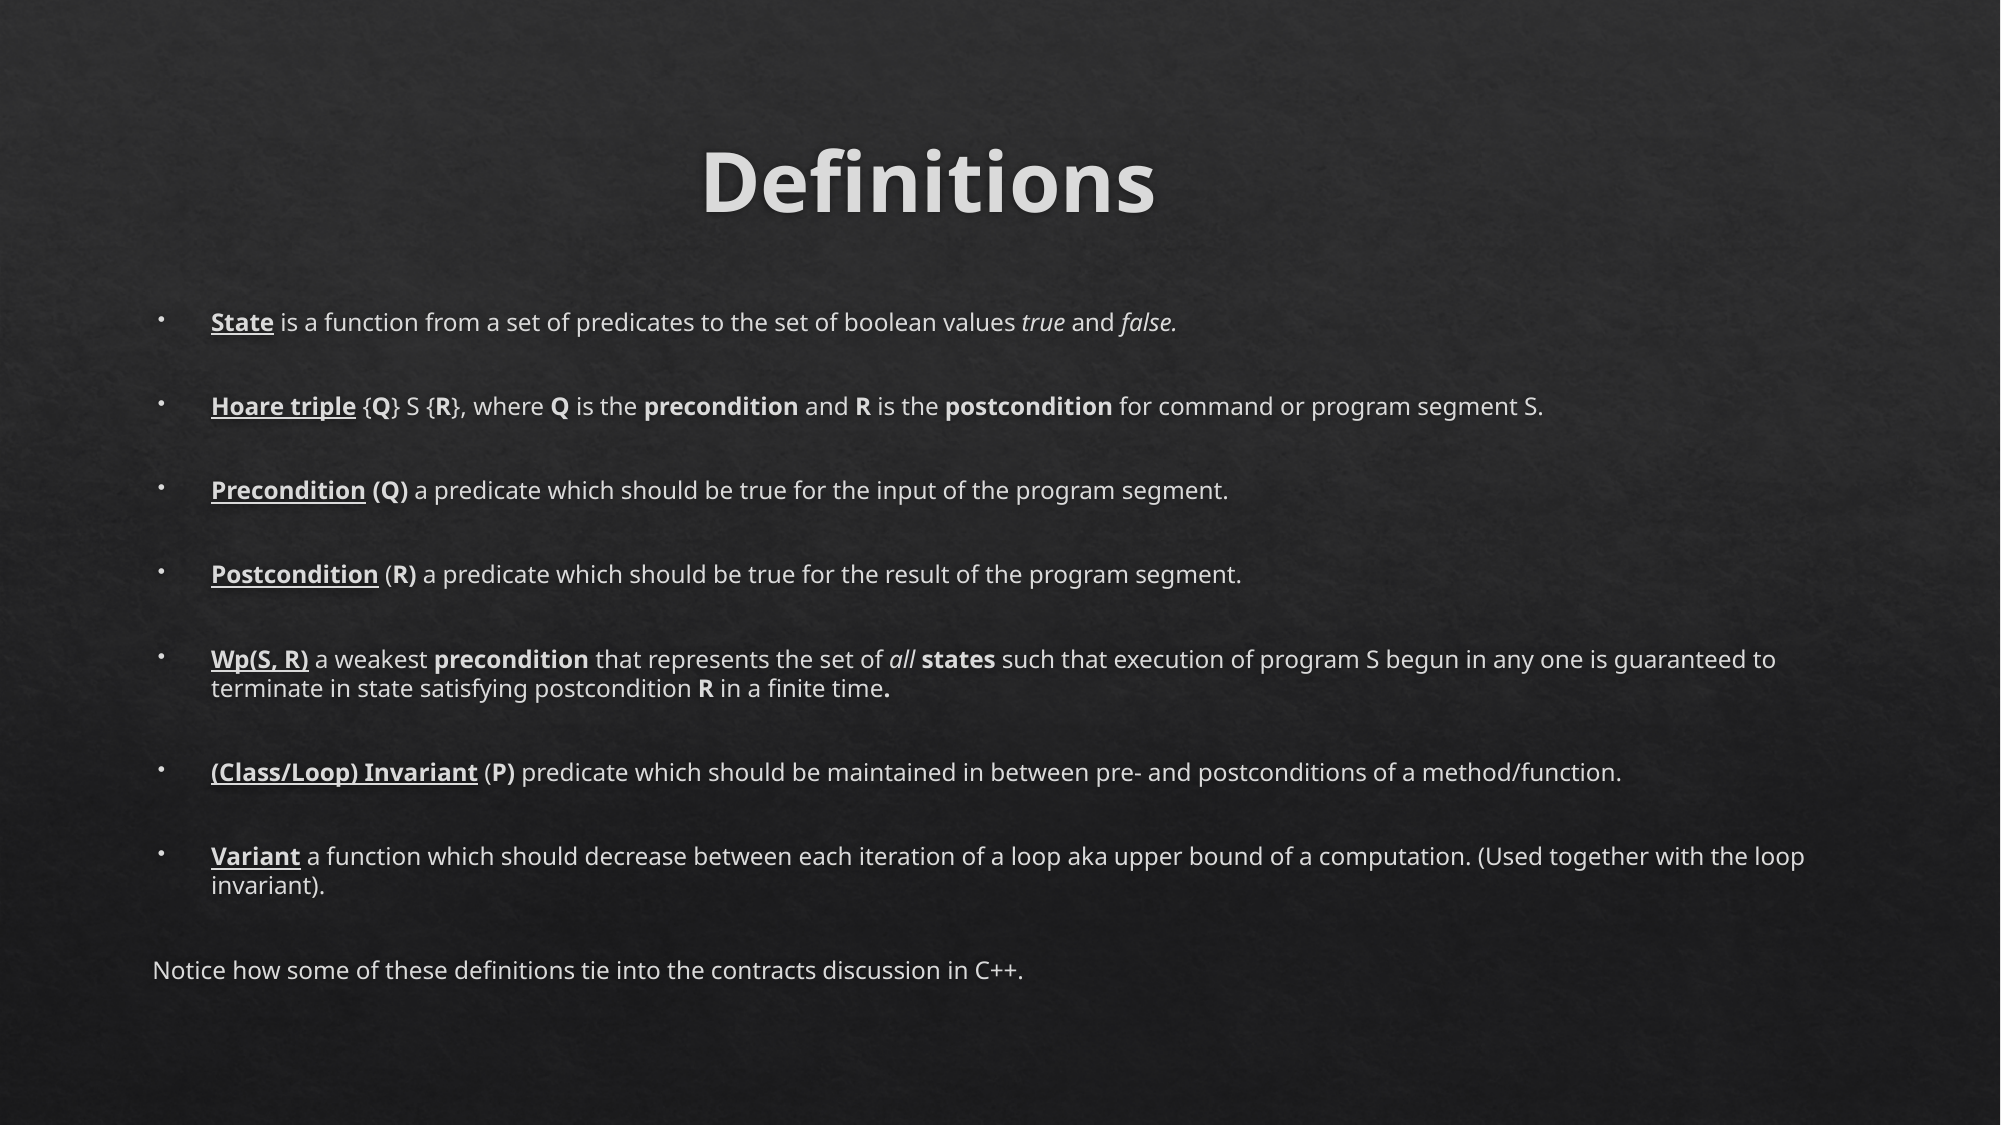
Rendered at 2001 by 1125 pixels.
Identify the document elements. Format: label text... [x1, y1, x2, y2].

title Definitions [149, 99, 1849, 260]
list State is a function from a set of predicates to the set of boolean values true and false. Hoare triple {Q} S {R}, where Q is the precondition and R is the postcondition for command or program segment S. Precondition (Q) a predicate which should be true for the input of the program segment. Postcondition (R) a predicate which should be true for the result of the program segment. Wp(S, R) a weakest precondition that represents the set of all states such that execution of program S begun in any one is guaranteed to terminate in state satisfying postcondition R in a finite time. (Class/Loop) Invariant (P) predicate which should be maintained in between pre- and postconditions of a method/function. Variant a function which should decrease between each iteration of a loop aka upper bound of a computation. (Used together with the loop invariant). Notice how some of these definitions tie into the contracts discussion in C++. [137, 299, 1863, 995]
